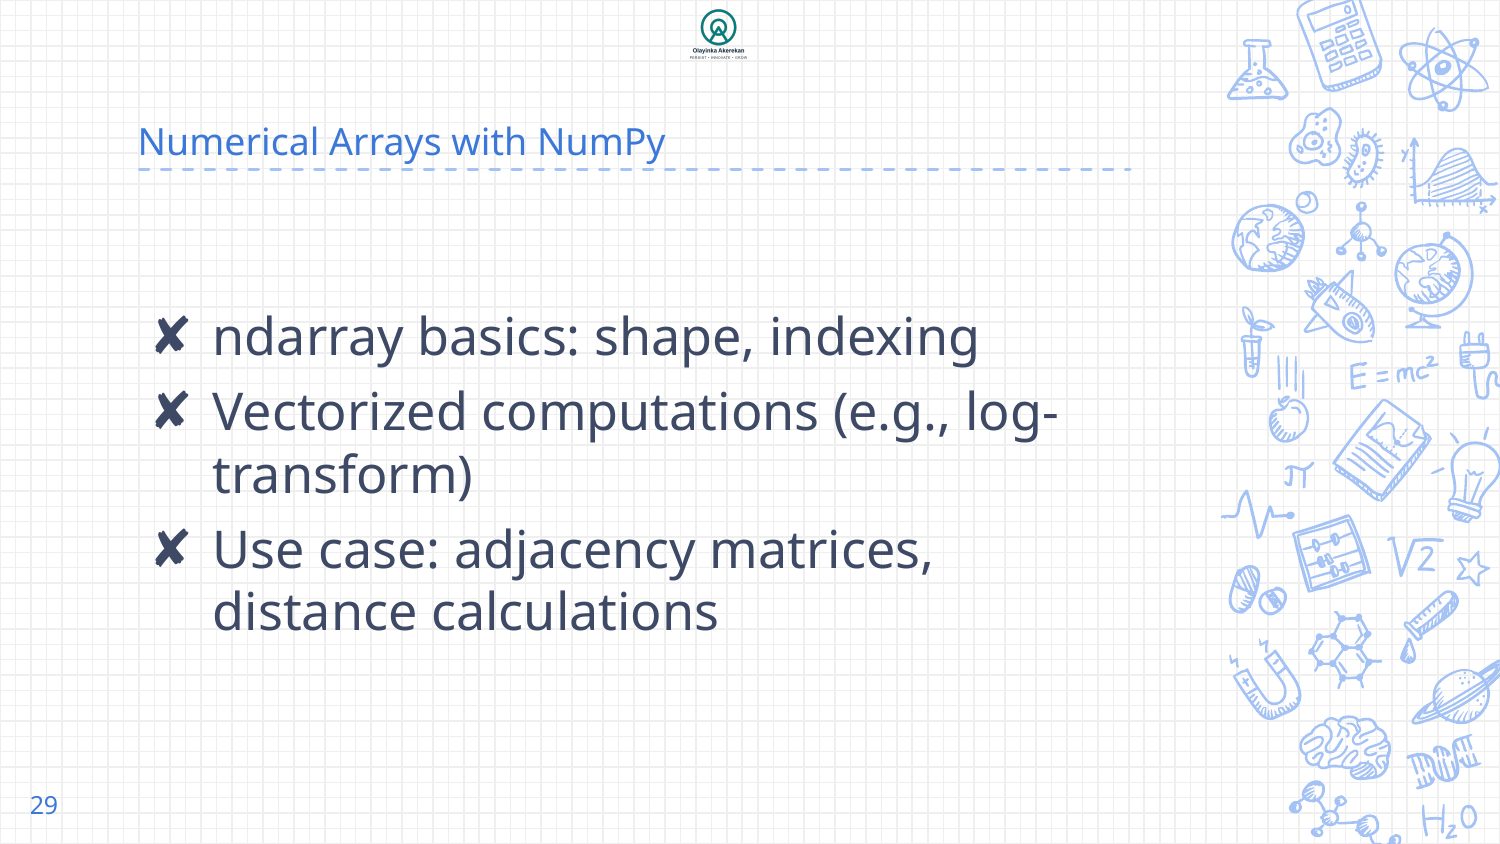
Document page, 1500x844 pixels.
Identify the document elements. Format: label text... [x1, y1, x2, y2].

slide_number 29 [14, 774, 105, 840]
picture [677, 2, 760, 36]
list ndarray basics: shape, indexing Vectorized computations (e.g., log-transform) Use case: adjacency matrices, distance calculations [122, 213, 1130, 806]
title Numerical Arrays with NumPy [122, 36, 1130, 178]
